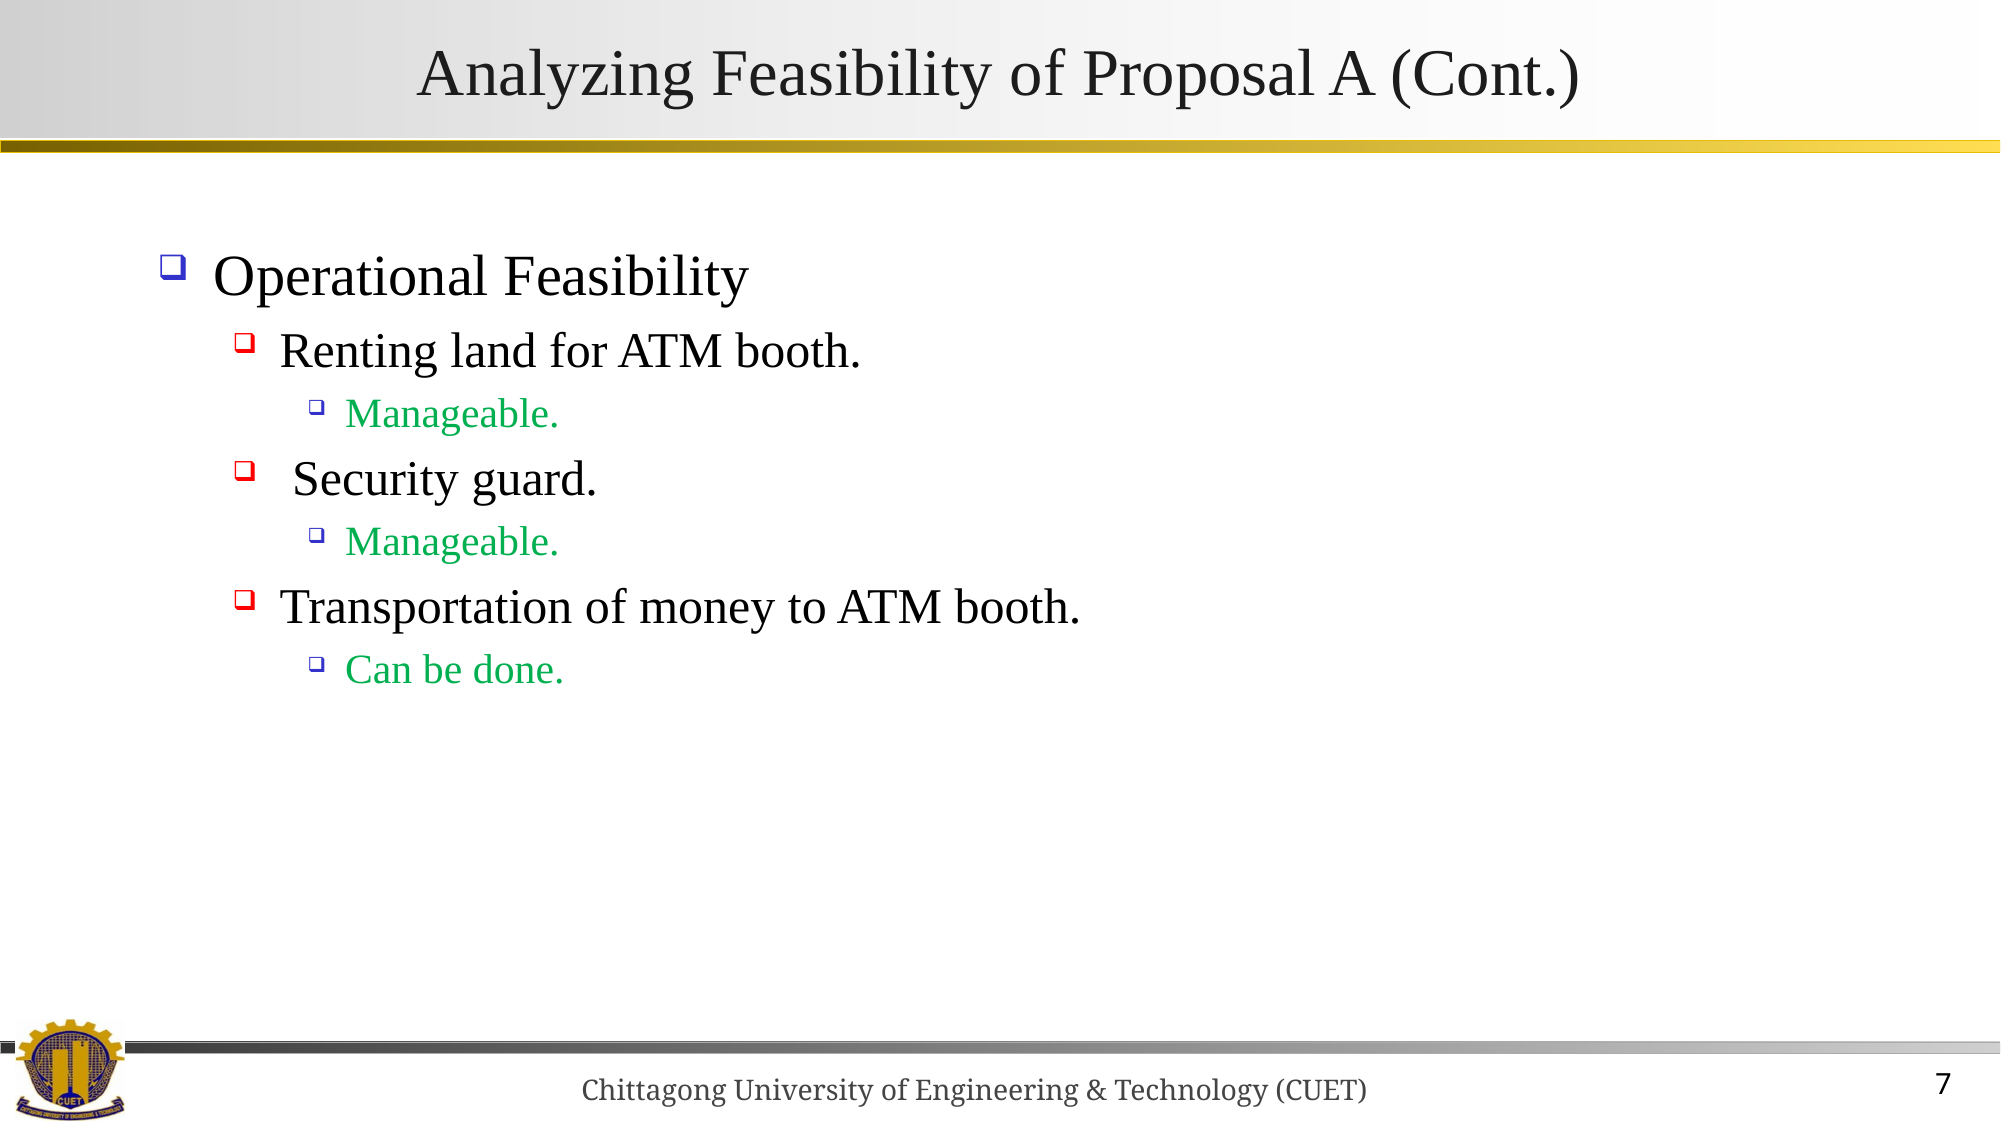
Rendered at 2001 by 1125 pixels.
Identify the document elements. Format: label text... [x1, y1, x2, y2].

title Analyzing Feasibility of Proposal A (Cont.) [0, 0, 2000, 138]
picture [15, 1019, 125, 1121]
list Operational Feasibility Renting land for ATM booth. Manageable. Security guard. Manageable. Transportation of money to ATM booth. Can be done. [142, 229, 1880, 1051]
